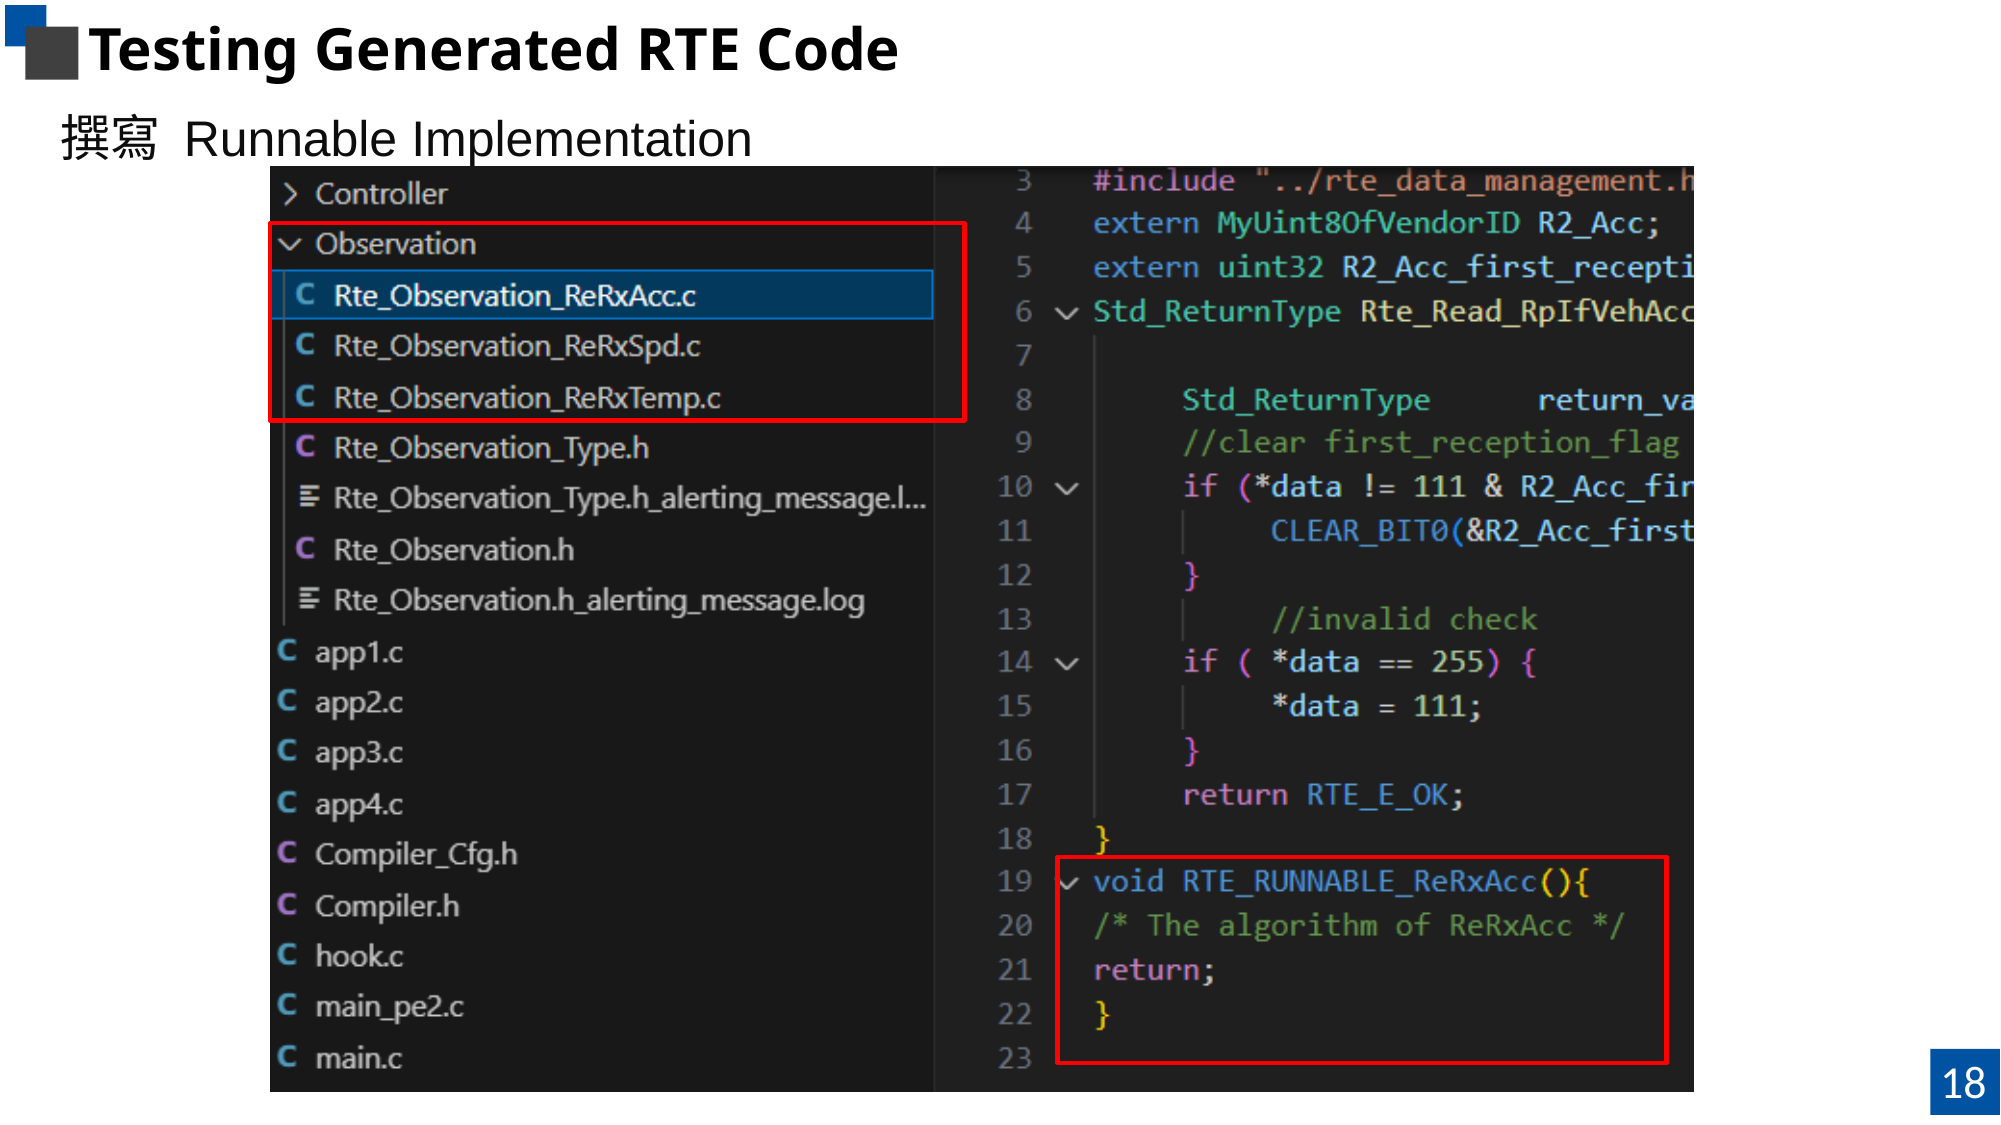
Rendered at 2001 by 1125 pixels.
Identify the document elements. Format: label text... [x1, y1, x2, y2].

text_box Testing Generated RTE Code [73, 0, 1950, 97]
text_box [1930, 1048, 2000, 1115]
slide_number 18 [1930, 1048, 1997, 1111]
text_box 撰寫 Runnable Implementation [45, 98, 1177, 174]
text_box [25, 26, 79, 80]
picture [270, 166, 1694, 1093]
text_box [5, 5, 47, 47]
